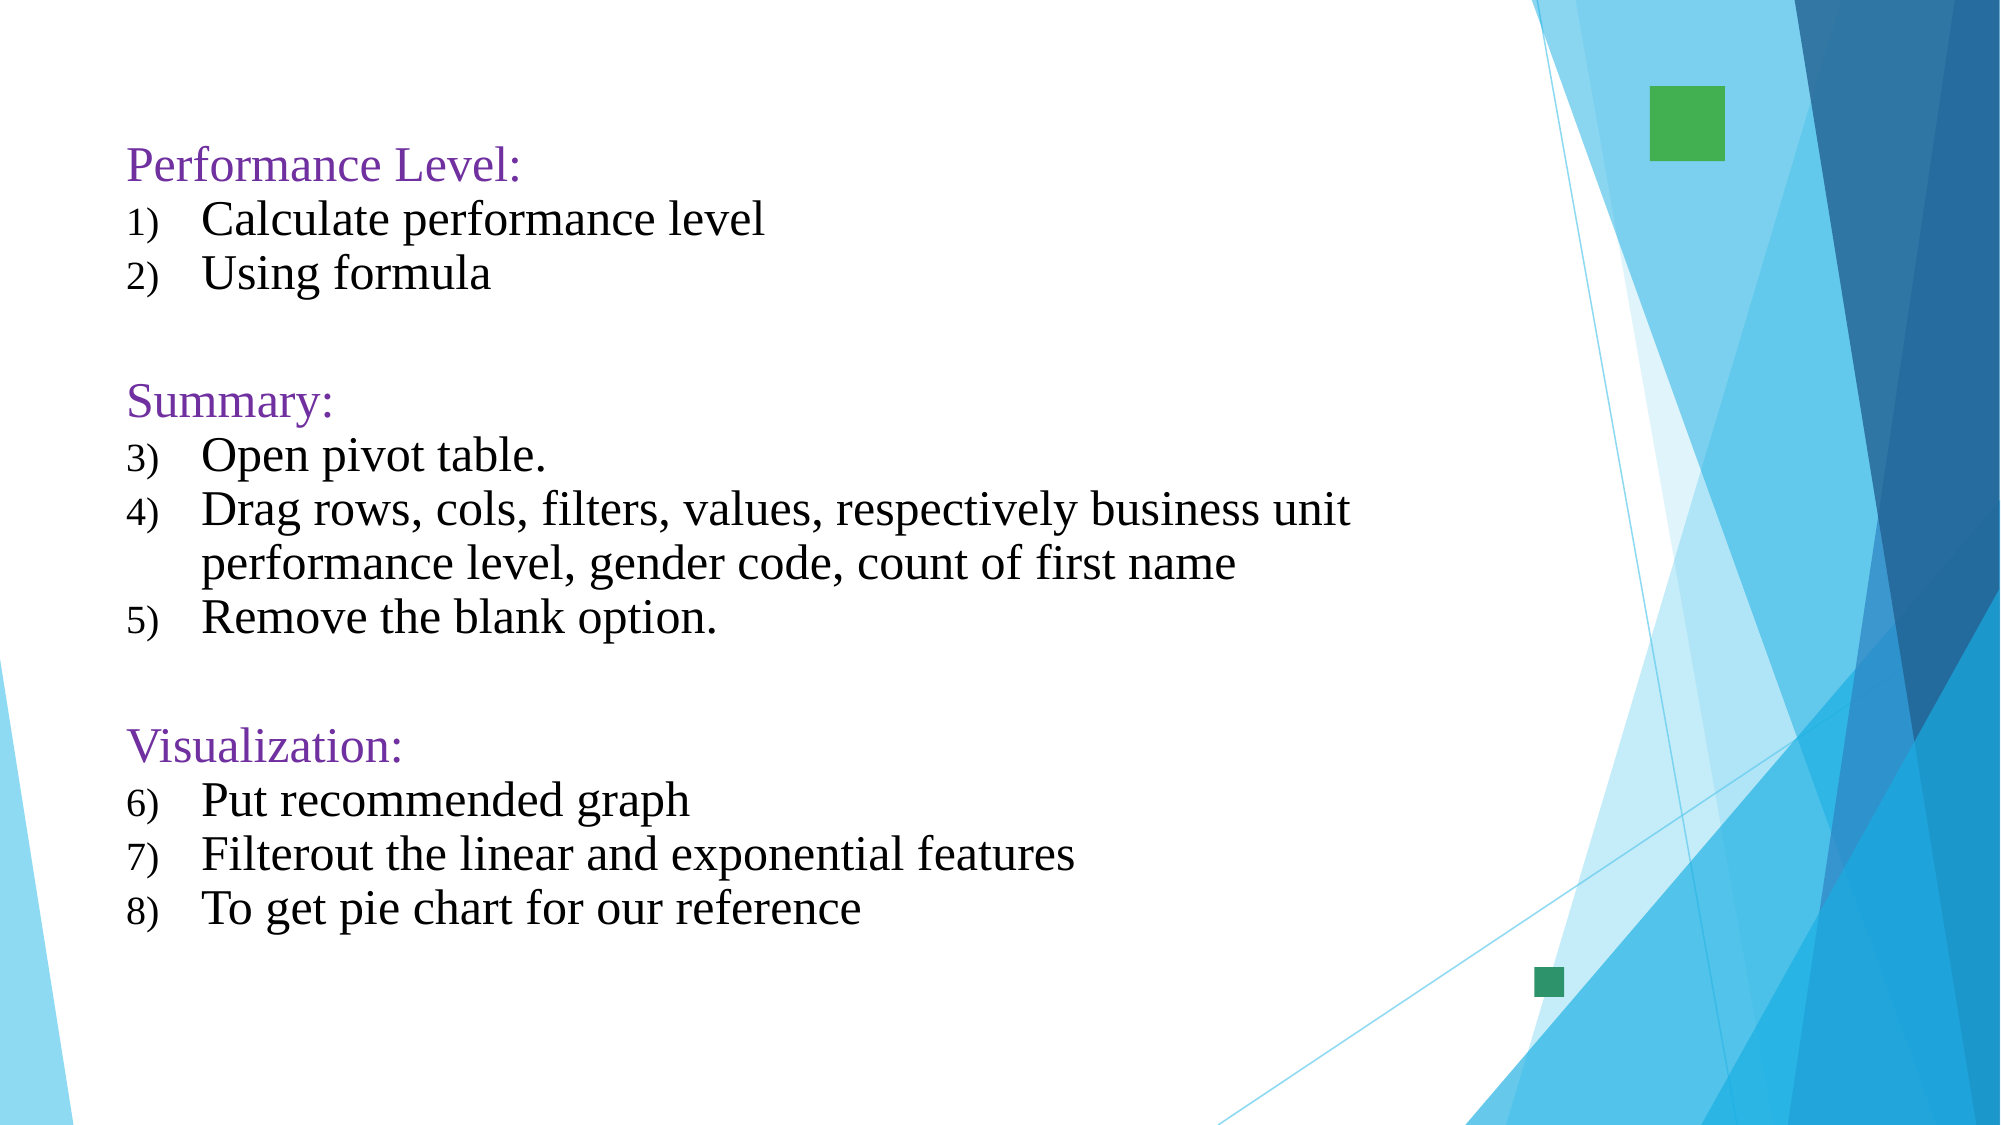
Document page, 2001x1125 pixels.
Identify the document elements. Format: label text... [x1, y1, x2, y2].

text_box [1649, 86, 1725, 162]
list Performance Level: Calculate performance level Using formula Summary: Open pivot table. Drag rows, cols, filters, values, respectively business unit performance level, gender code, count of first name Remove the blank option. Visualization: Put recommended graph Filterout the linear and exponential features To get pie chart for our reference [110, 129, 1522, 992]
text_box [1534, 967, 1565, 997]
